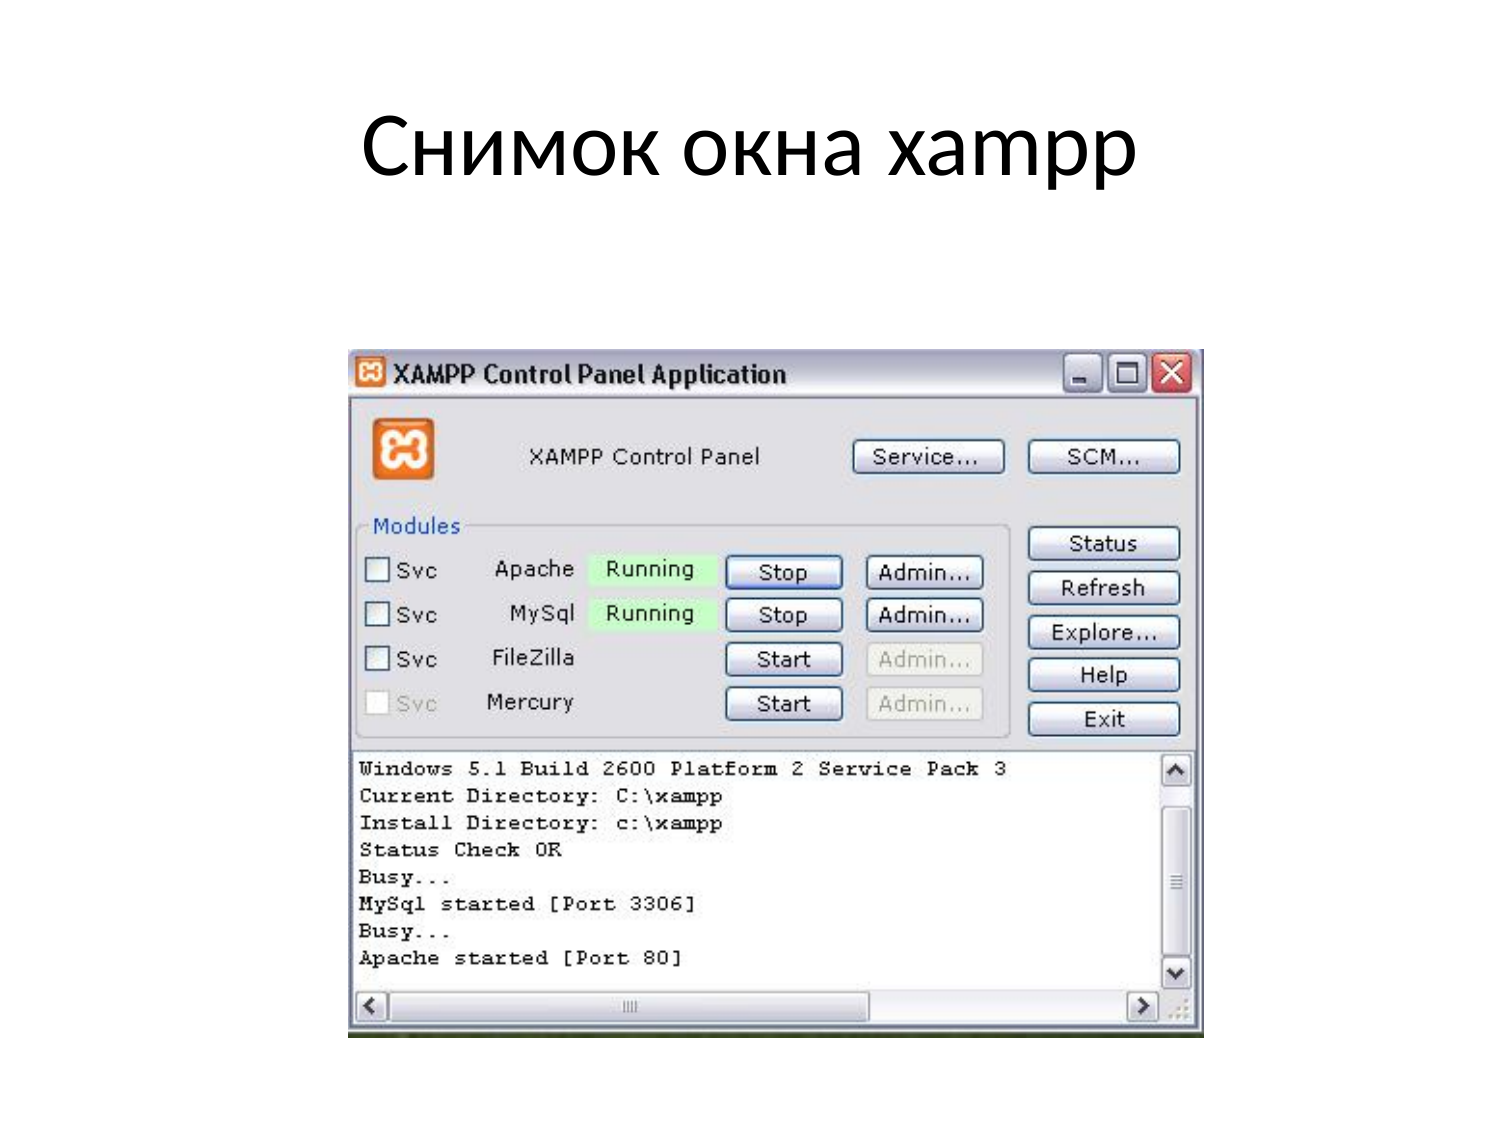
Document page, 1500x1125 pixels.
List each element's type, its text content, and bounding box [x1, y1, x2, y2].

title Снимок окна xampp [75, 45, 1425, 233]
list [348, 349, 1204, 1038]
